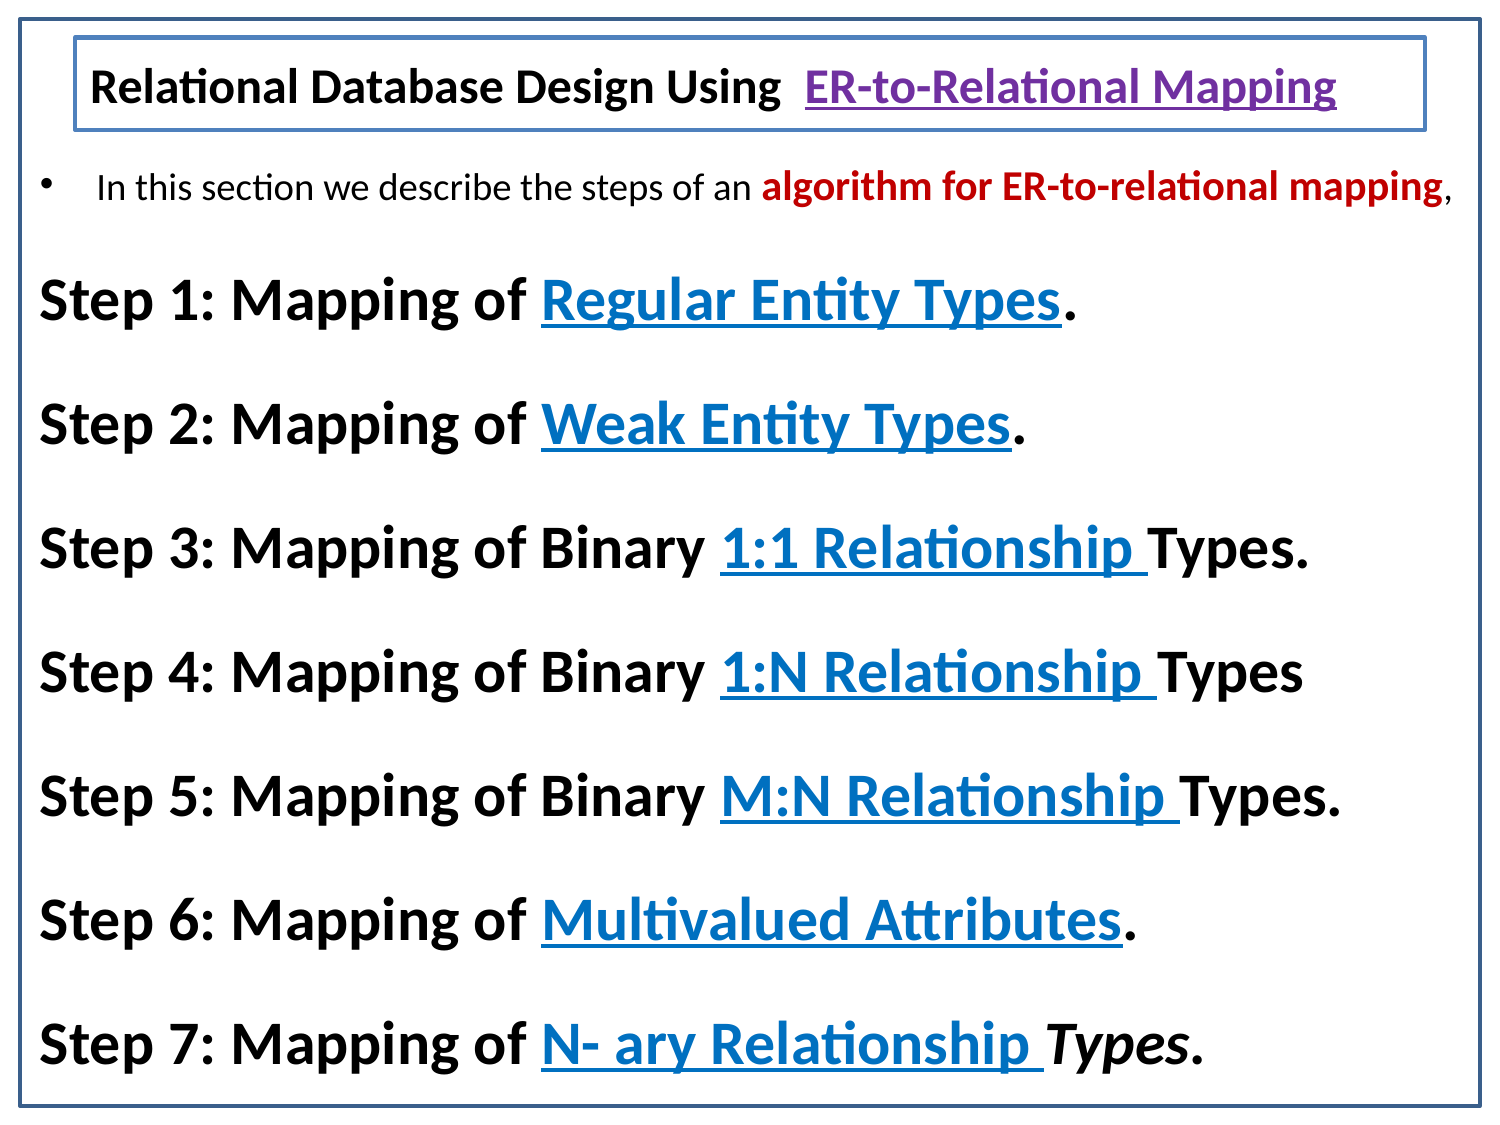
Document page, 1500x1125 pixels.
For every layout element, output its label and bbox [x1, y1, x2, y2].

text_box [18, 17, 1482, 1108]
